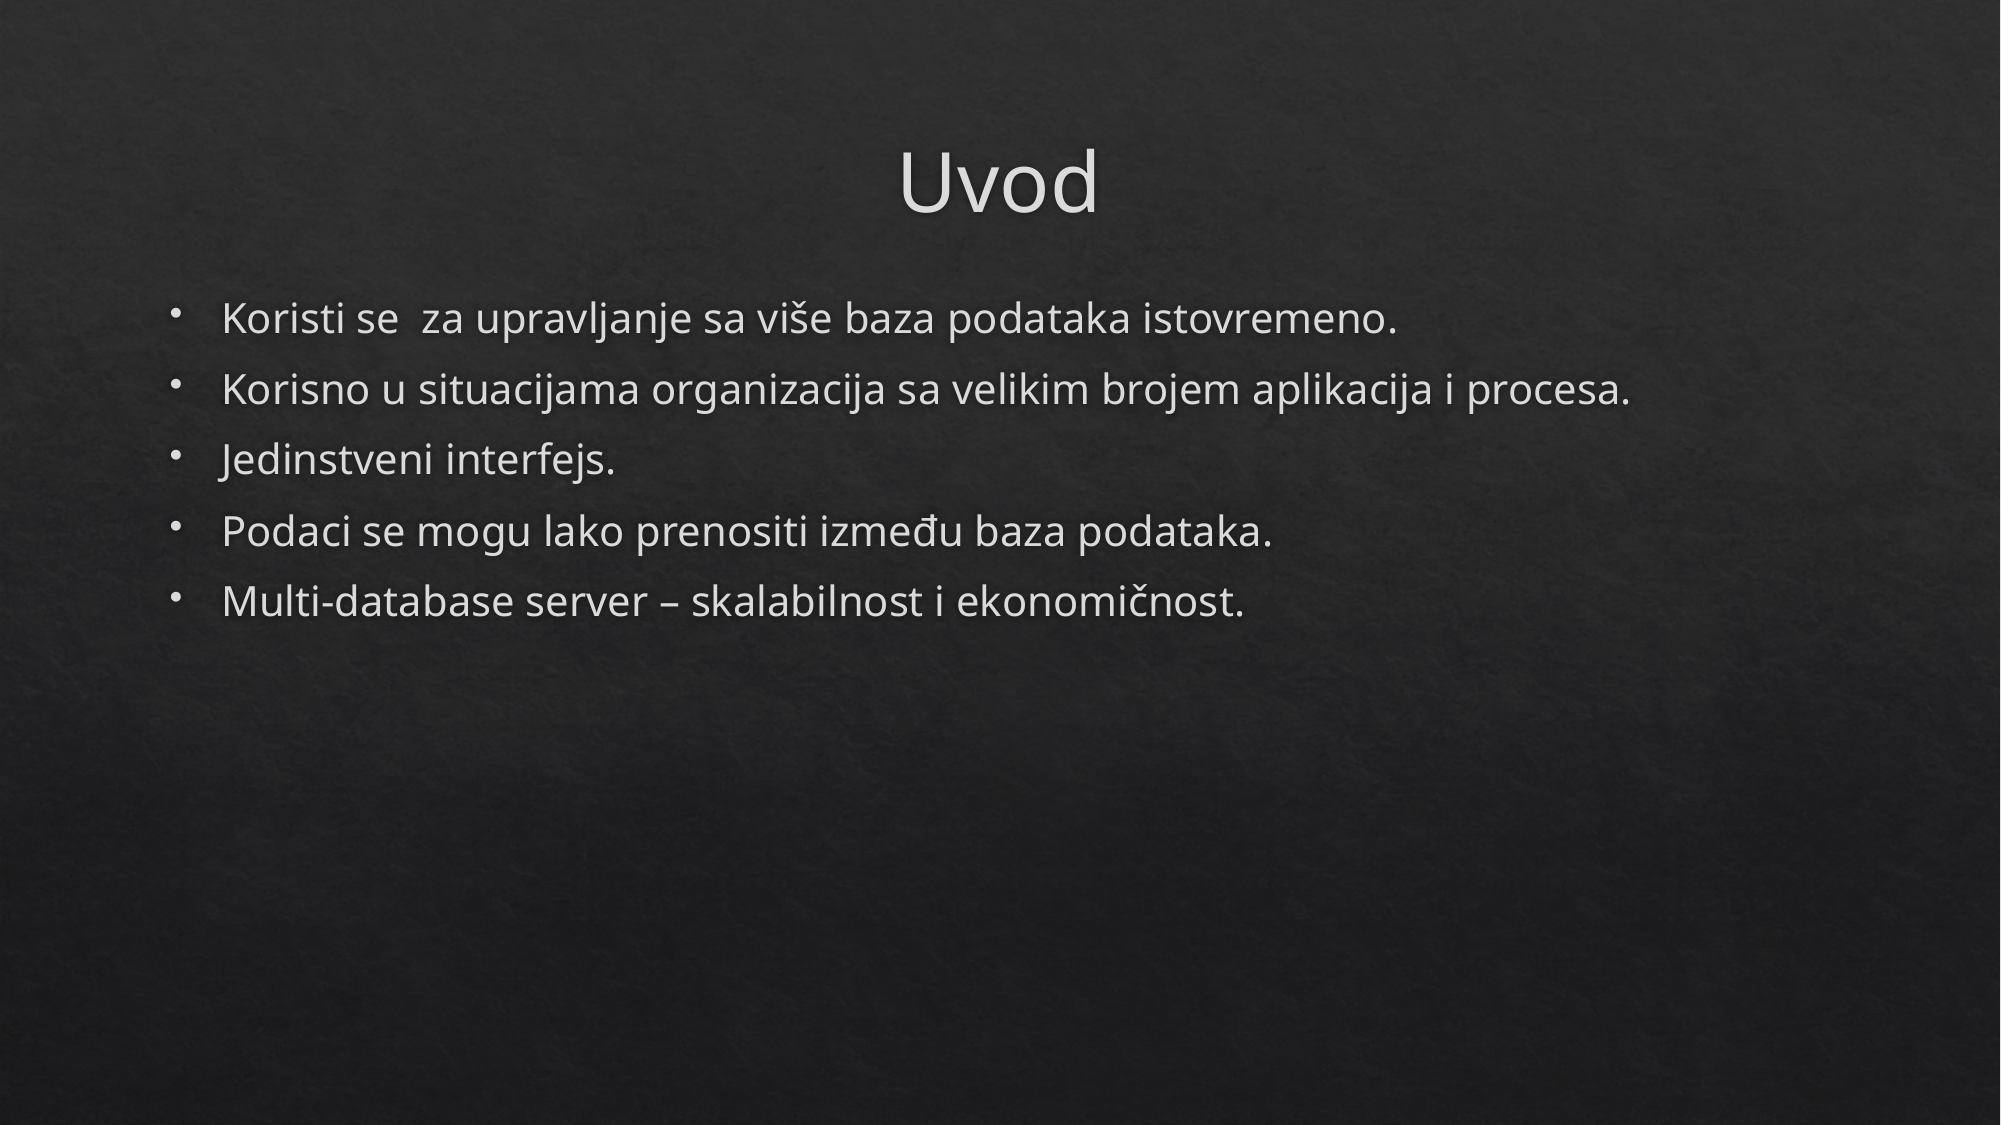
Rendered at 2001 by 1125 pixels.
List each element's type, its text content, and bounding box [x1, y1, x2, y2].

list Koristi se za upravljanje sa više baza podataka istovremeno. Korisno u situacijama organizacija sa velikim brojem aplikacija i procesa. Jedinstveni interfejs. Podaci se mogu lako prenositi između baza podataka. Multi-database server – skalabilnost i ekonomičnost. [149, 284, 1849, 950]
title Uvod [149, 99, 1849, 260]
